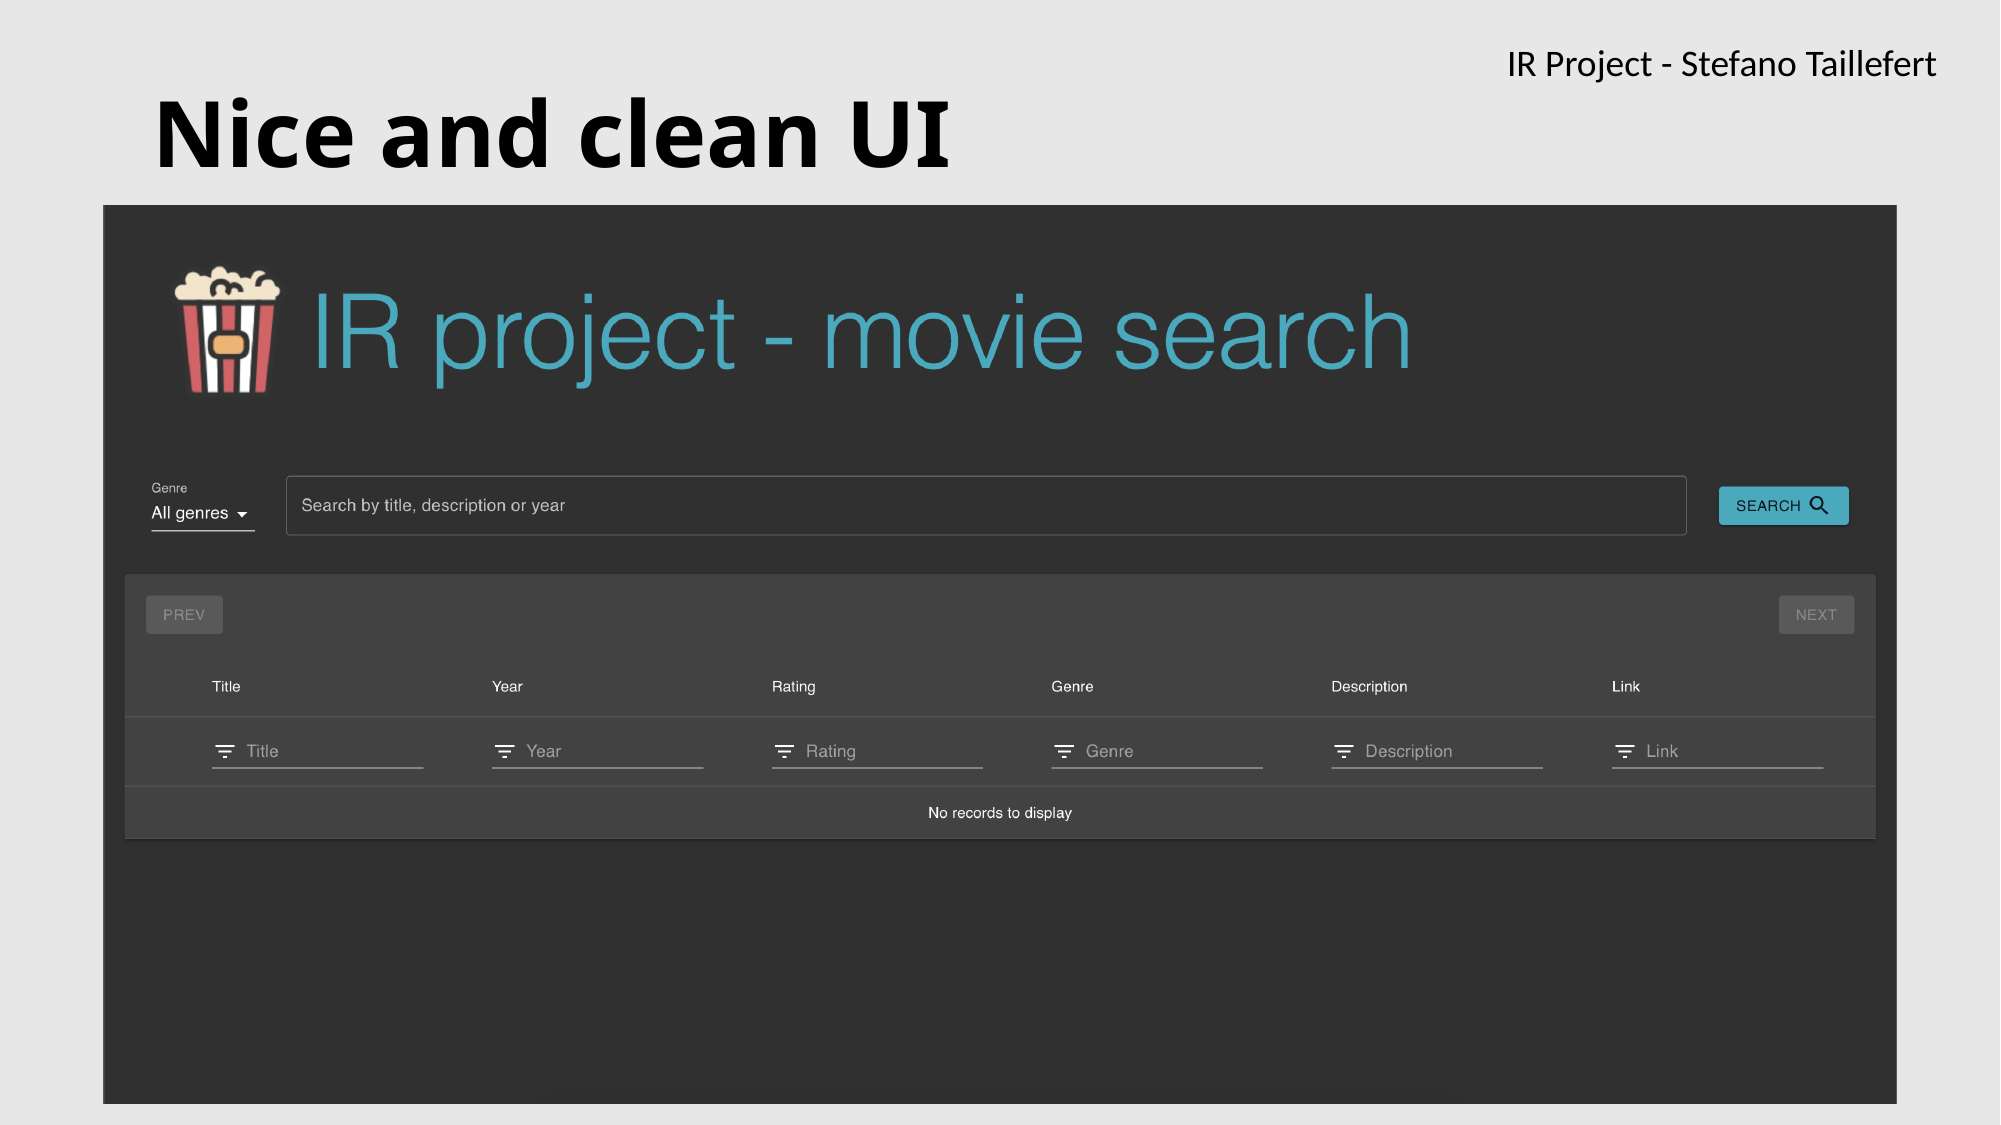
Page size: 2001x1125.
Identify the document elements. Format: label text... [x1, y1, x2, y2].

text_box IR Project - Stefano Taillefert [1492, 31, 1976, 92]
picture [103, 205, 1897, 1104]
title Nice and clean UI [137, 29, 1863, 205]
